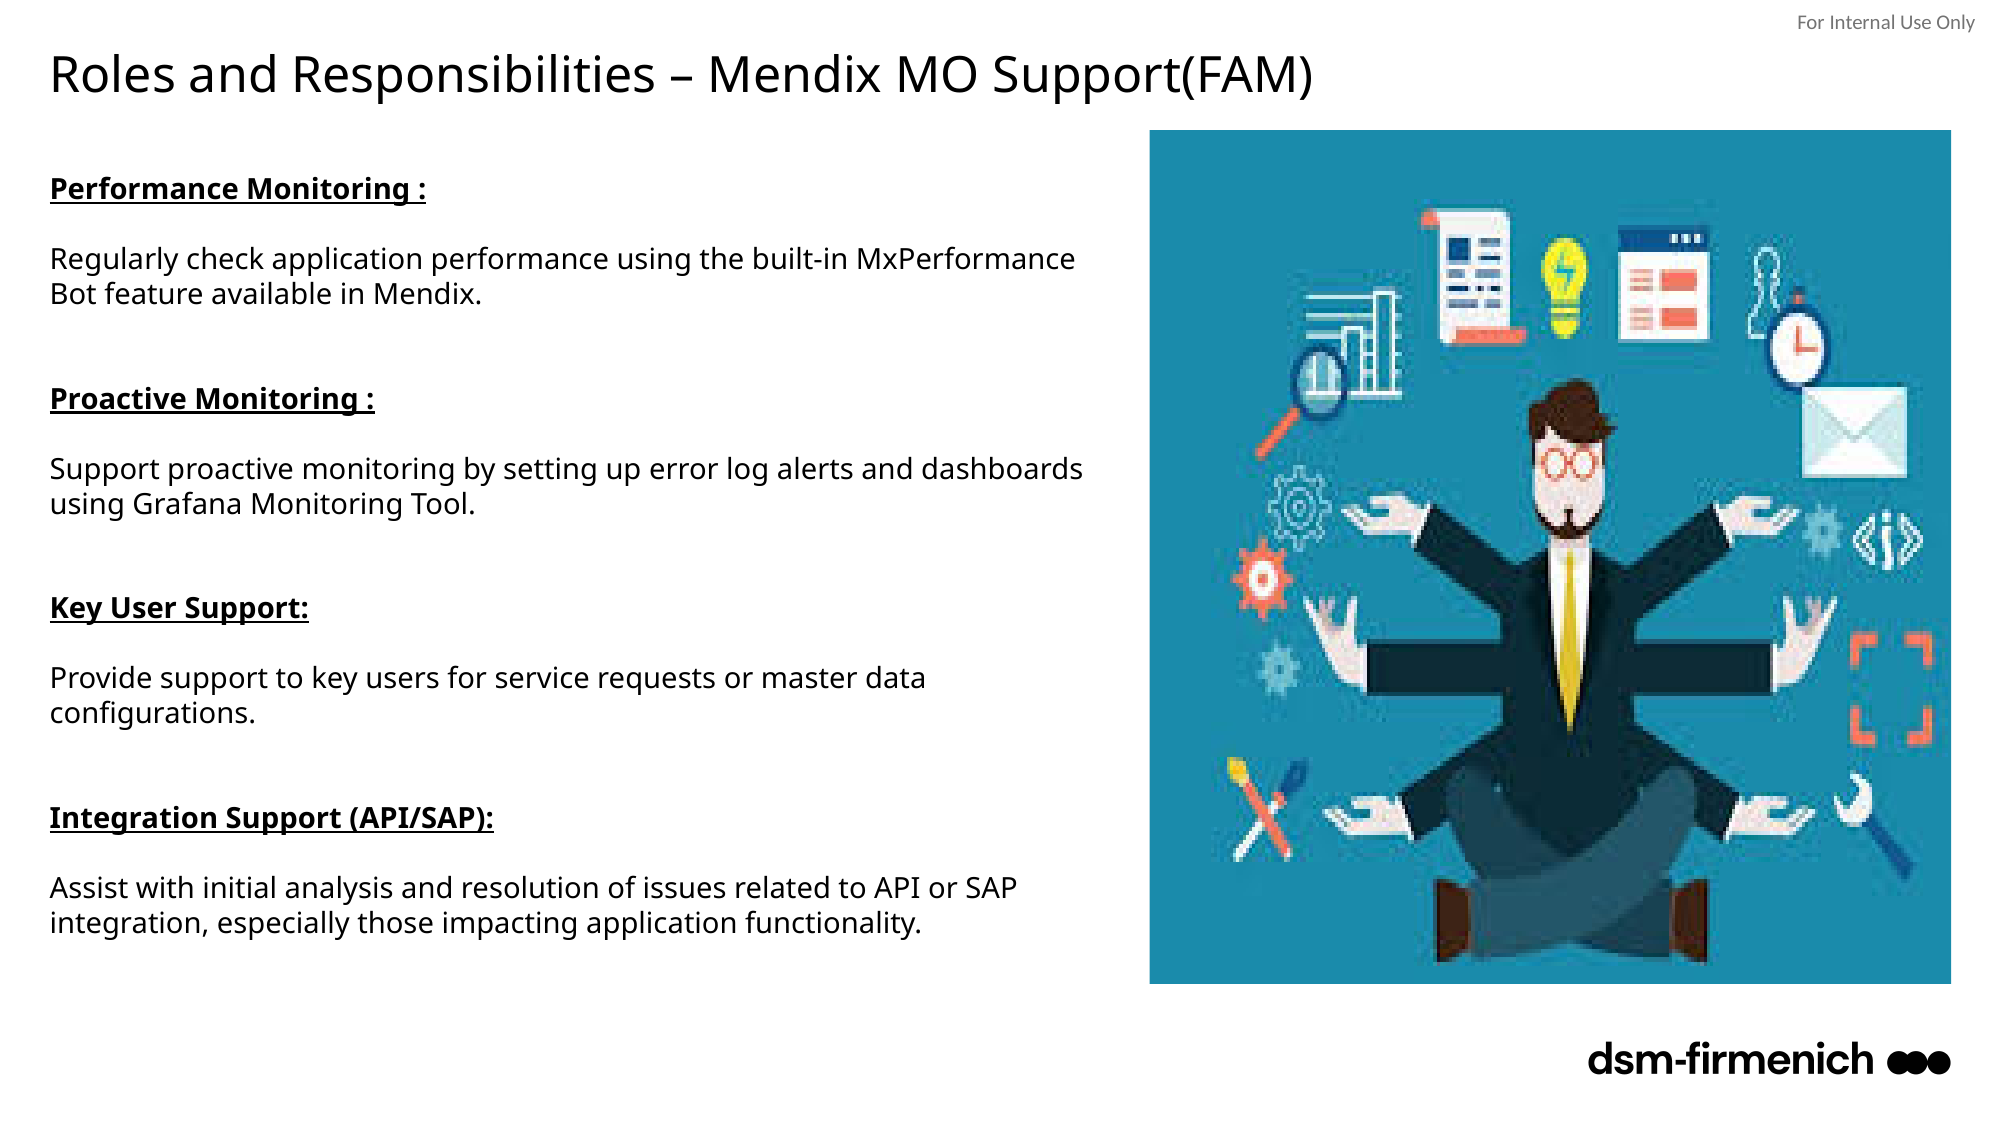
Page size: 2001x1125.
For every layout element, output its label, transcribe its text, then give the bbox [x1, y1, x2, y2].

picture [1563, 1018, 1976, 1098]
title Roles and Responsibilities – Mendix MO Support(FAM) [49, 49, 1952, 100]
list Performance Monitoring : Regularly check application performance using the built-in MxPerformance Bot feature available in Mendix. Proactive Monitoring : Support proactive monitoring by setting up error log alerts and dashboards using Grafana Monitoring Tool. Key User Support: Provide support to key users for service requests or master data configurations. Integration Support (API/SAP): Assist with initial analysis and resolution of issues related to API or SAP integration, especially those impacting application functionality. [49, 170, 1113, 990]
picture [1149, 130, 1952, 984]
